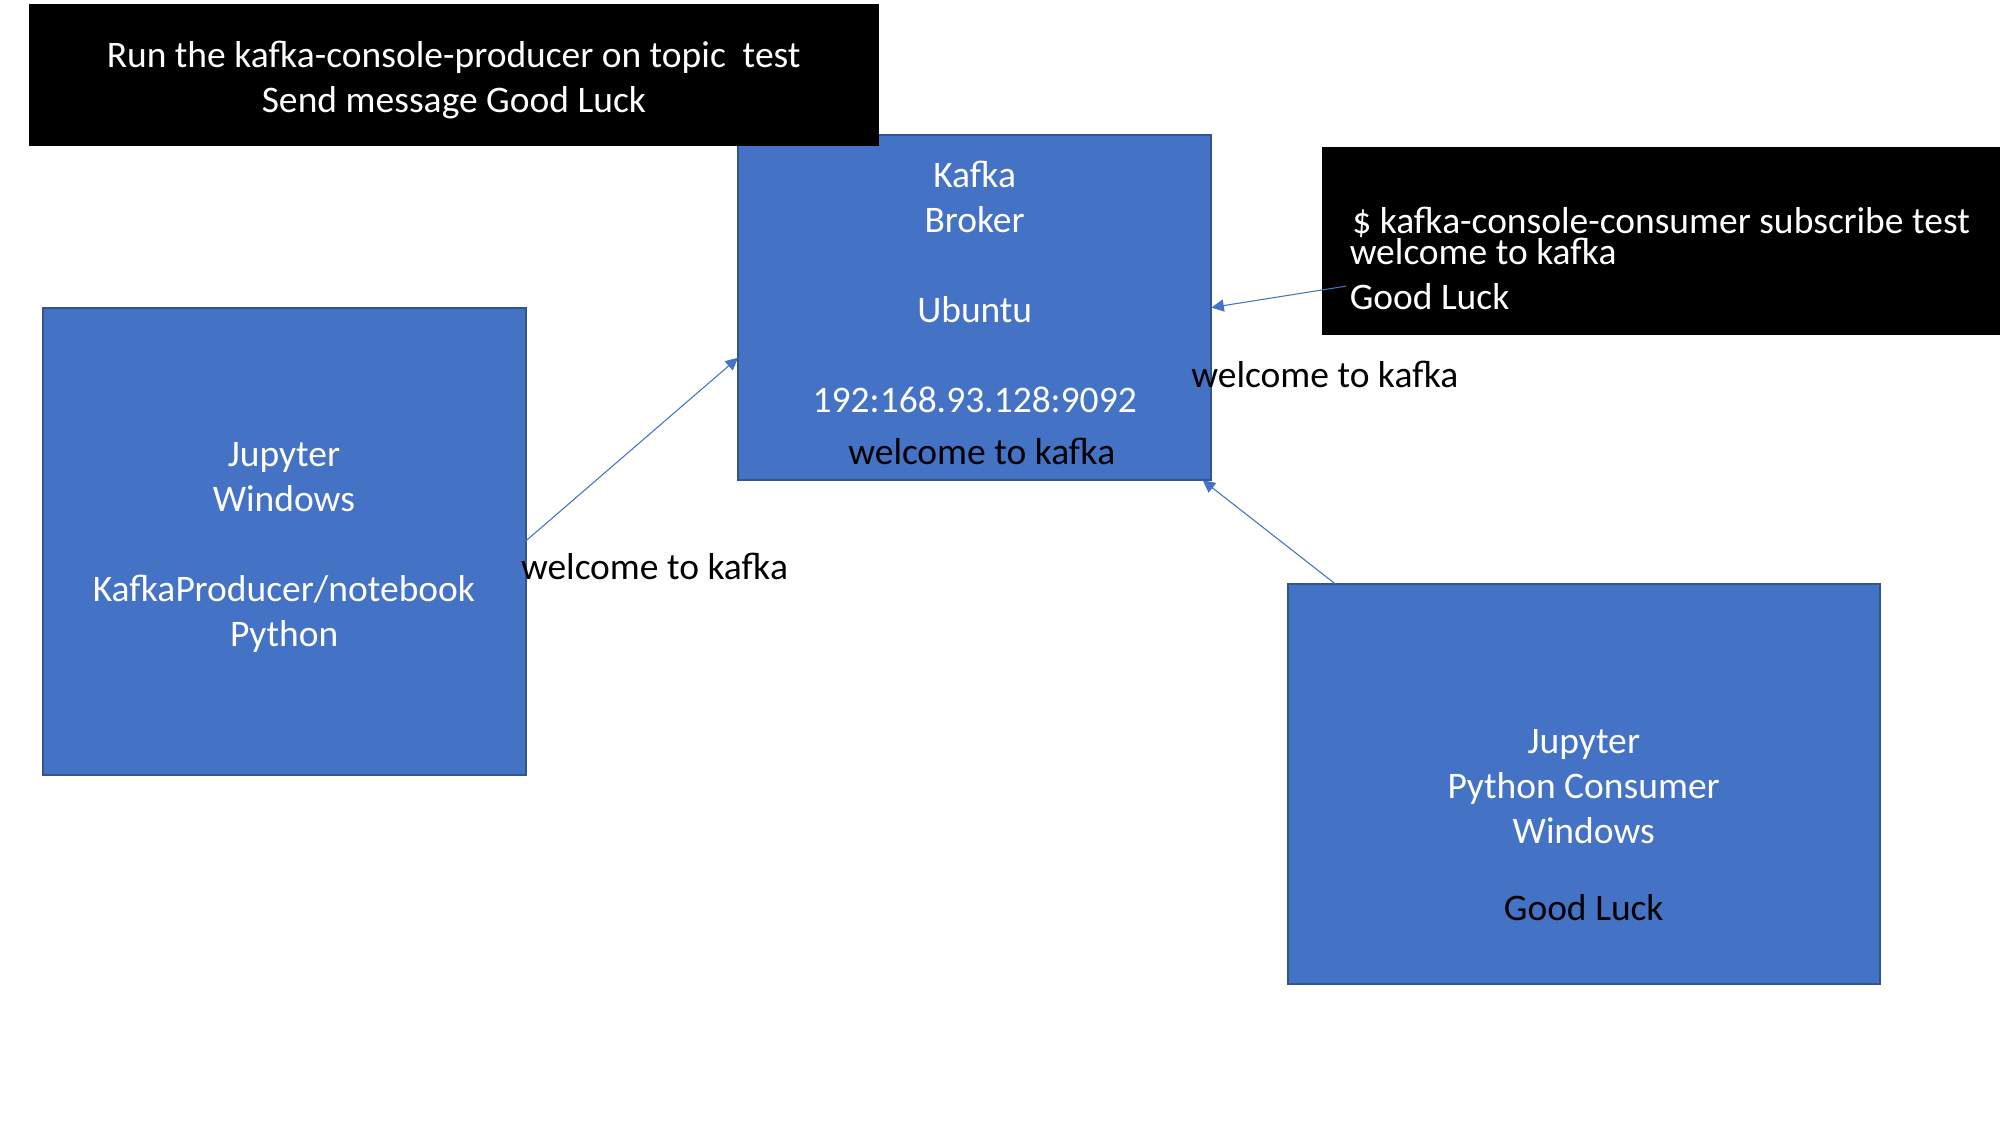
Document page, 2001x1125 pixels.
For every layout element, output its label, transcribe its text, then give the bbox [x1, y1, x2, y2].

text_box welcome to kafka [1176, 342, 1485, 402]
text_box Run the kafka-console-producer on topic test Send message Good Luck [29, 4, 879, 146]
text_box Good Luck [1489, 875, 1679, 935]
text_box $ kafka-console-consumer subscribe test [1322, 147, 2000, 335]
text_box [525, 357, 738, 542]
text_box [1211, 286, 1346, 308]
text_box welcome to kafka [833, 419, 1142, 480]
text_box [1202, 480, 1336, 584]
text_box welcome to kafka Good Luck [1335, 219, 1643, 325]
text_box Jupyter Windows KafkaProducer/notebook Python [42, 307, 527, 776]
text_box Kafka Broker Ubuntu 192:168.93.128:9092 [737, 134, 1212, 481]
text_box welcome to kafka [506, 534, 815, 595]
text_box Jupyter Python Consumer Windows [1287, 583, 1881, 985]
